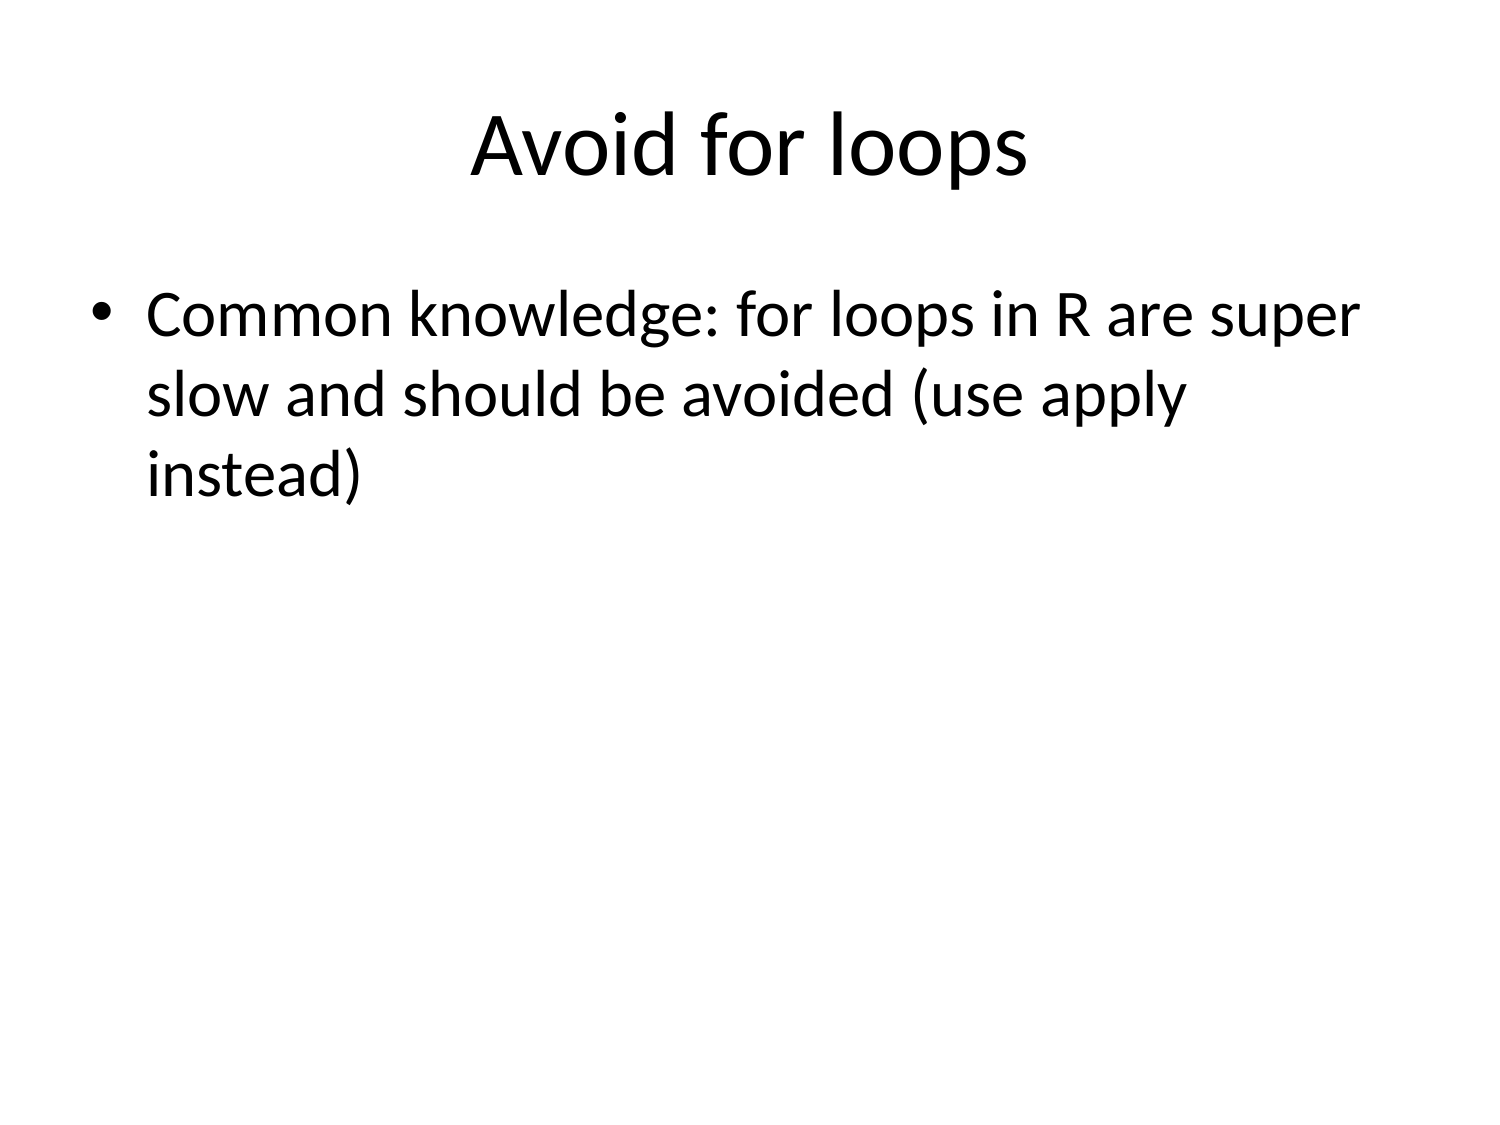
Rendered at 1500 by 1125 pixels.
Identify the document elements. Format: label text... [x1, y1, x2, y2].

list Common knowledge: for loops in R are super slow and should be avoided (use apply instead) [75, 262, 1425, 1005]
title Avoid for loops [75, 45, 1425, 233]
